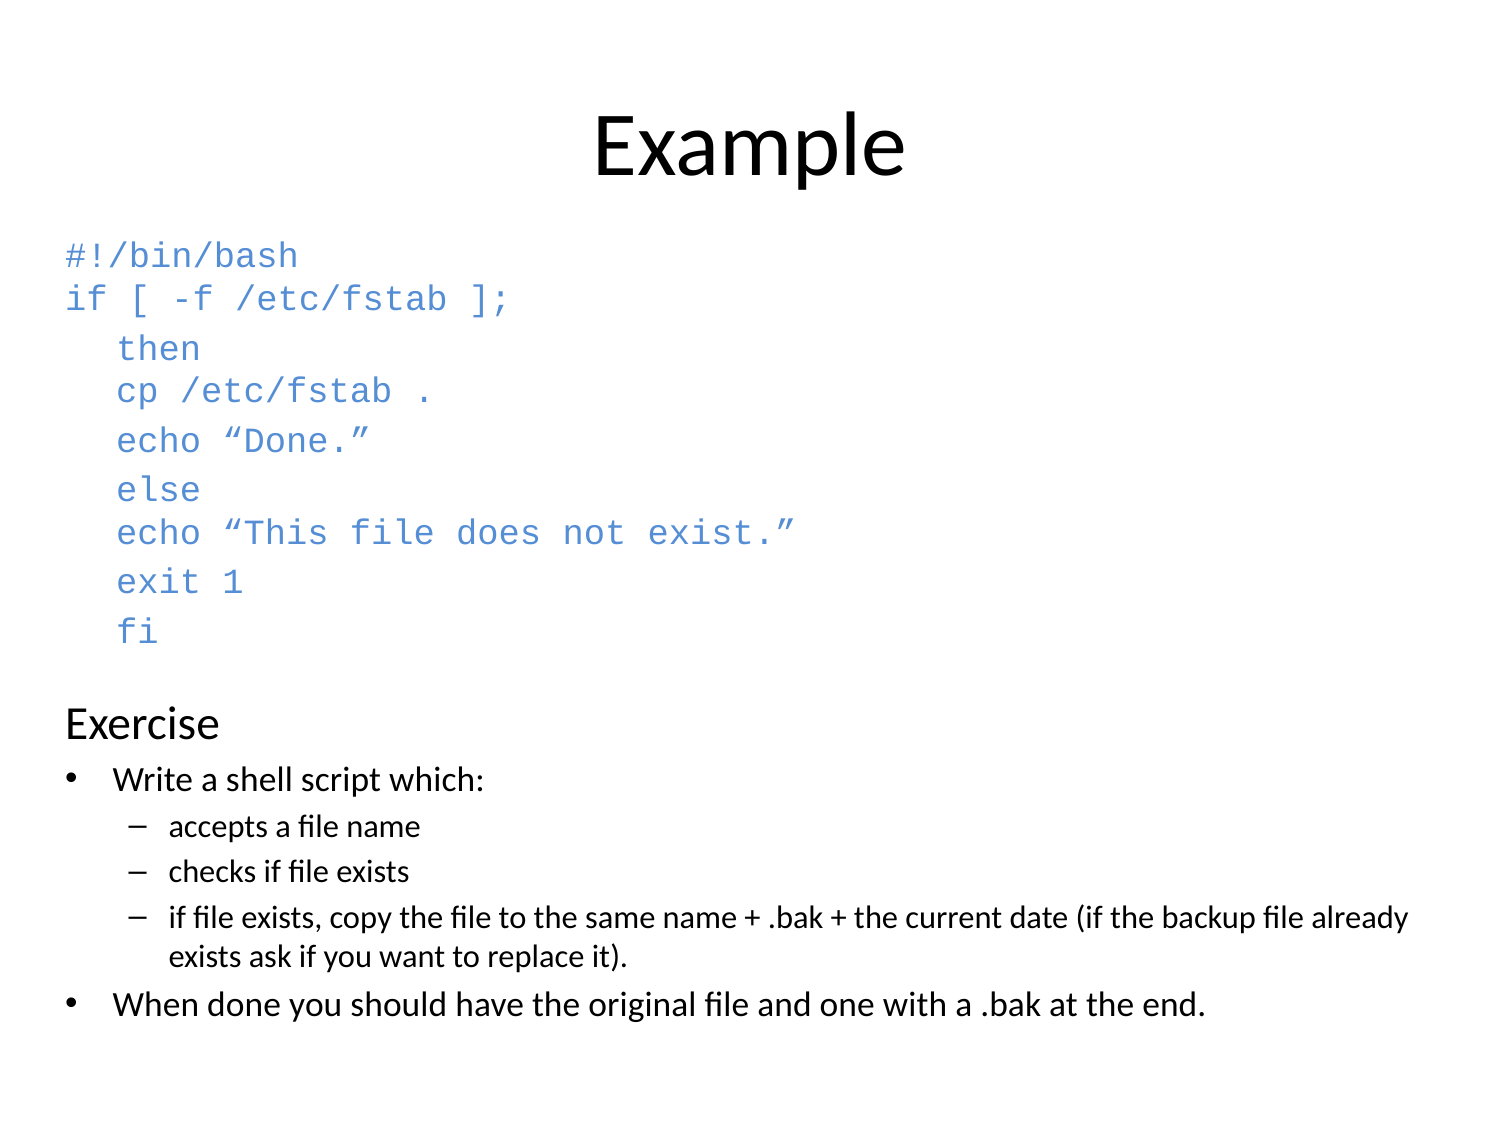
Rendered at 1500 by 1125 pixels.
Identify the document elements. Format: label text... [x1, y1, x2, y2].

title Example [75, 45, 1425, 224]
list #!/bin/bash if [ -f /etc/fstab ]; then cp /etc/fstab . echo “Done.” else echo “This file does not exist.” exit 1 fi Exercise Write a shell script which: accepts a file name checks if file exists if file exists, copy the file to the same name + .bak + the current date (if the backup file already exists ask if you want to replace it). When done you should have the original file and one with a .bak at the end. [50, 224, 1438, 1050]
